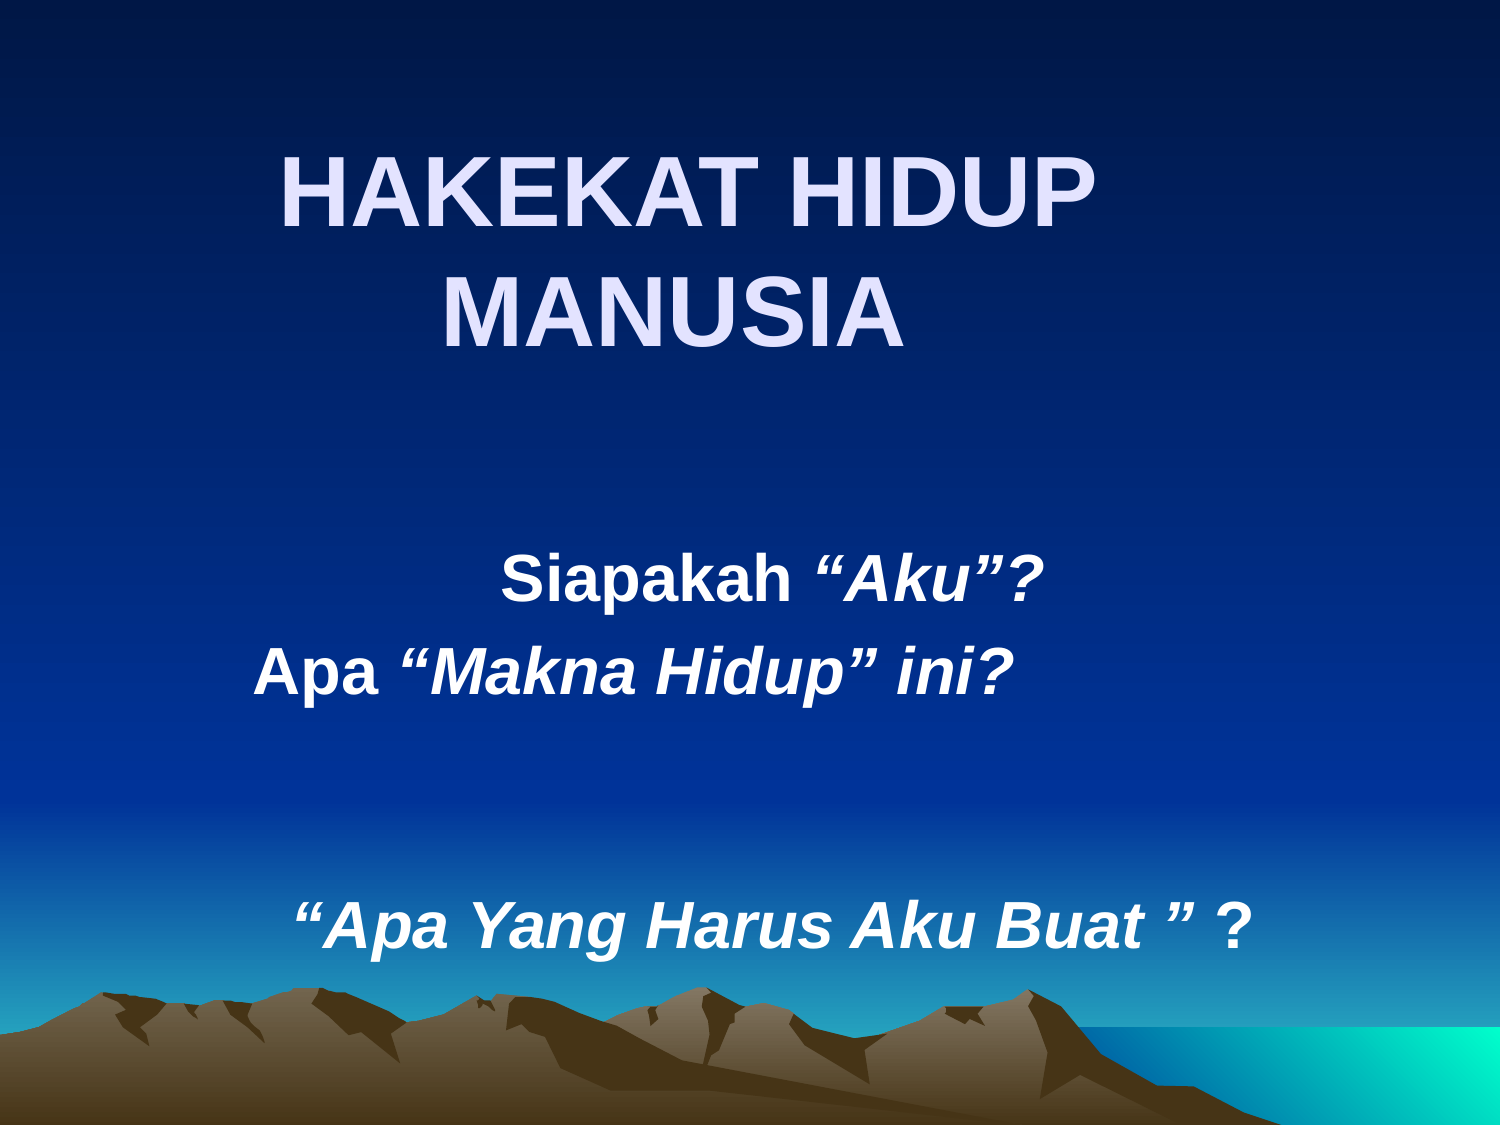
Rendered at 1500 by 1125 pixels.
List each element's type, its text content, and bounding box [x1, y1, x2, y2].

subtitle Siapakah “Aku”? Apa “Makna Hidup” ini? “Apa Yang Harus Aku Buat ” ? [229, 527, 1316, 980]
title HAKEKAT HIDUP MANUSIA [0, 0, 1348, 433]
